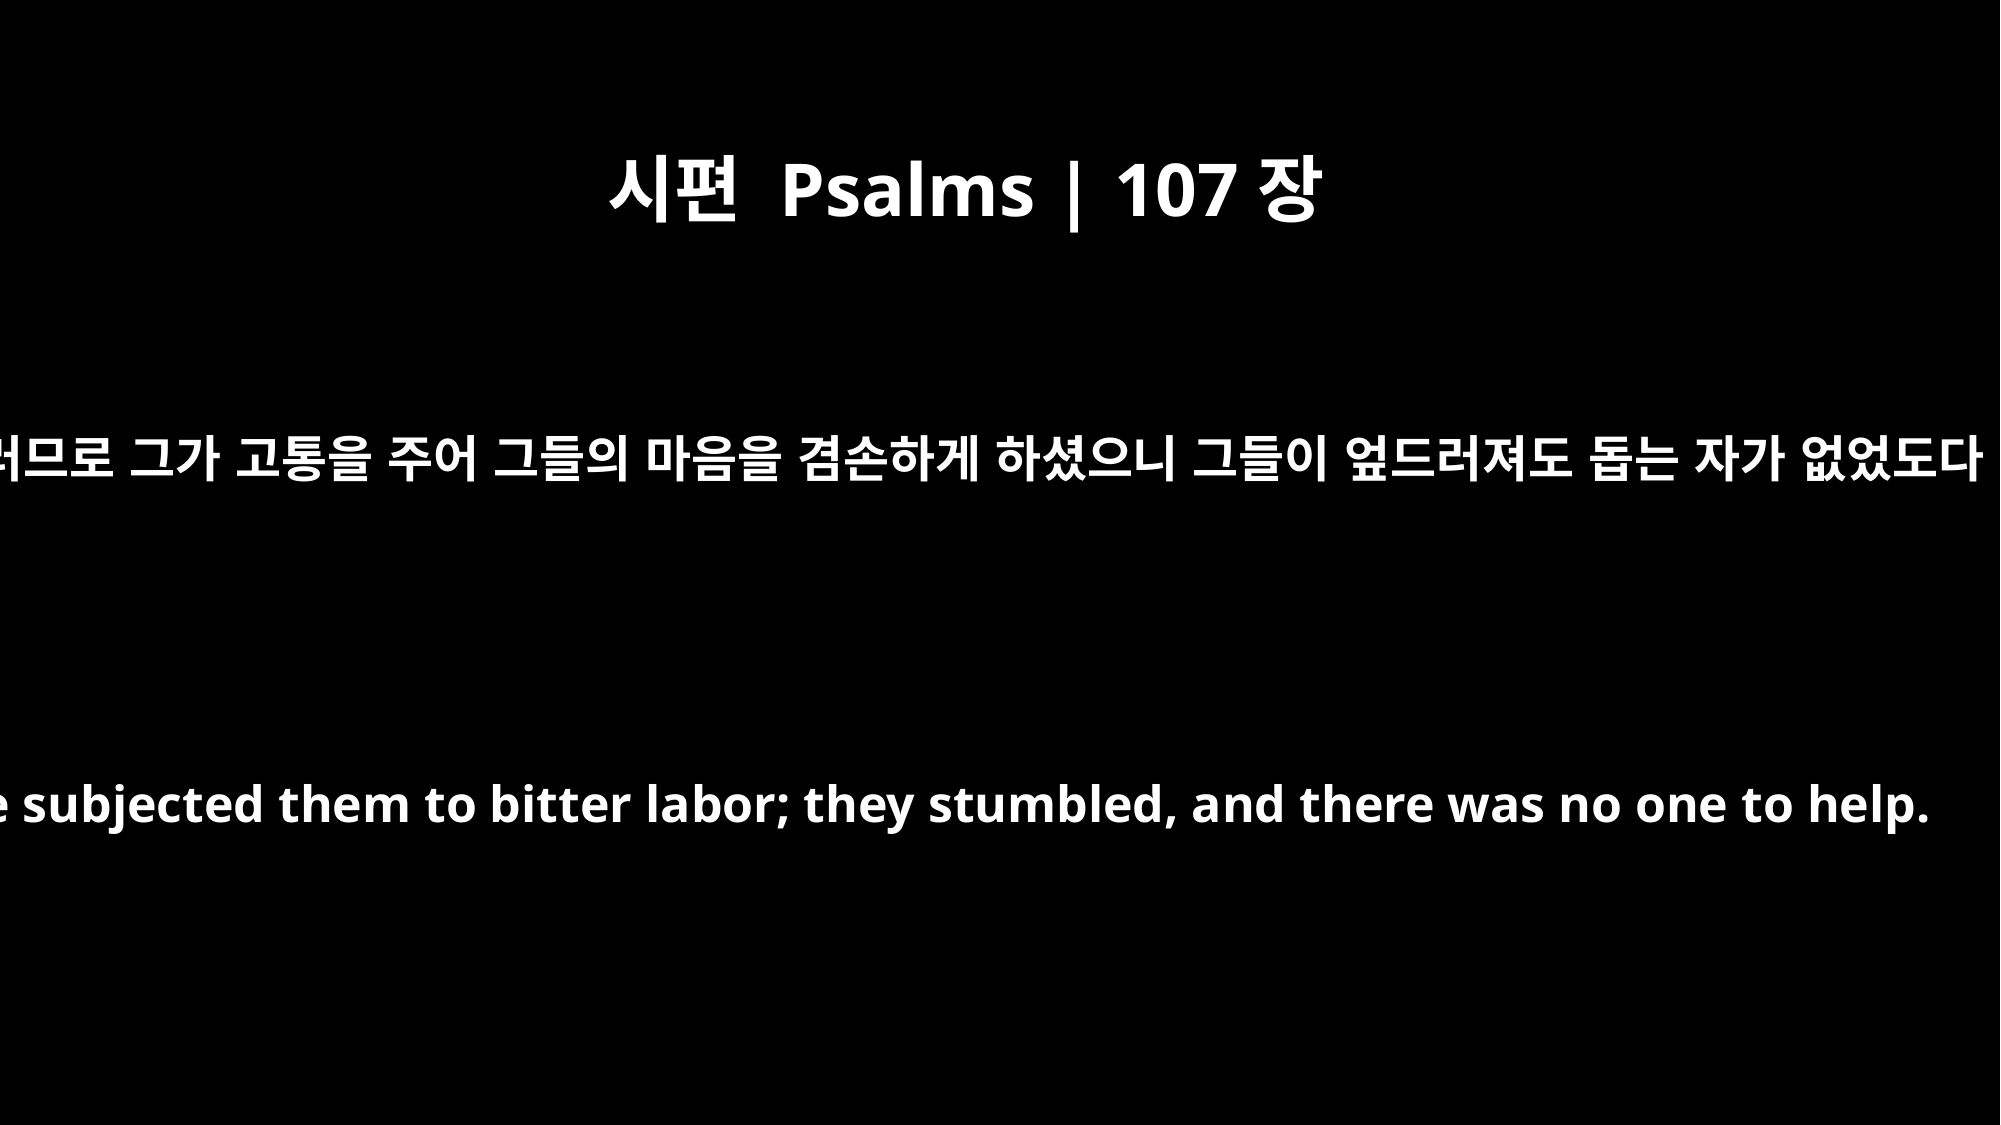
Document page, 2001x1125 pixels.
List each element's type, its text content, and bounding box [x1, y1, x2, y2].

text_box 시편 Psalms | 107장 [592, 136, 1340, 239]
text_box So he subjected them to bitter labor; they stumbled, and there was no one to help. [0, 764, 1947, 840]
text_box 12 그러므로 그가 고통을 주어 그들의 마음을 겸손하게 하셨으니 그들이 엎드러져도 돕는 자가 없었도다 [0, 359, 2000, 495]
